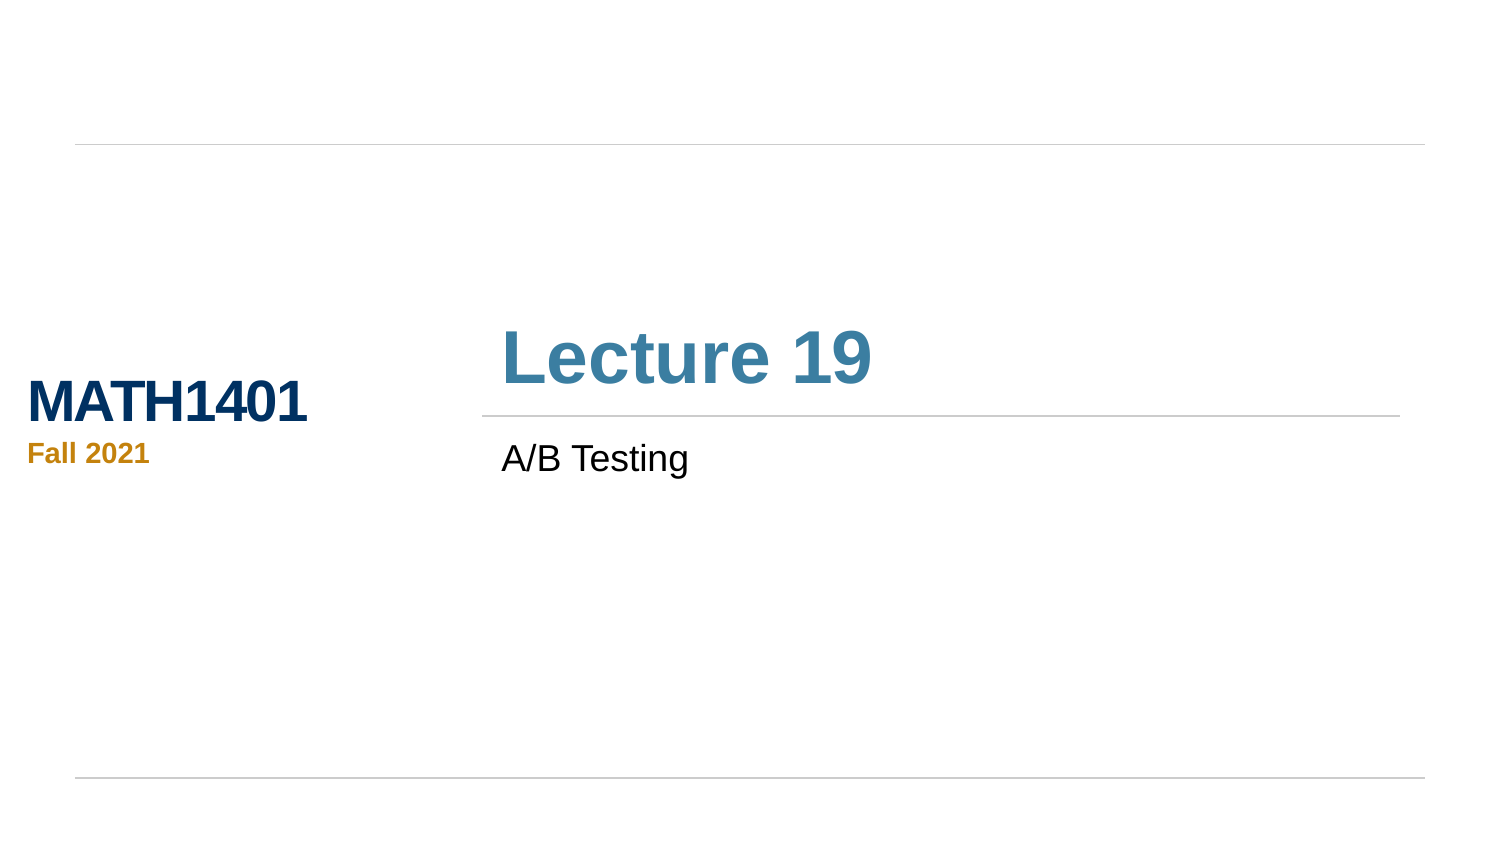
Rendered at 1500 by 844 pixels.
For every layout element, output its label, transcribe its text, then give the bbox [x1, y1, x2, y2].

title Lecture 19 [499, 306, 1075, 450]
text_box A/B Testing [499, 432, 950, 480]
text_box MATH1401 Fall 2021 [24, 360, 316, 470]
